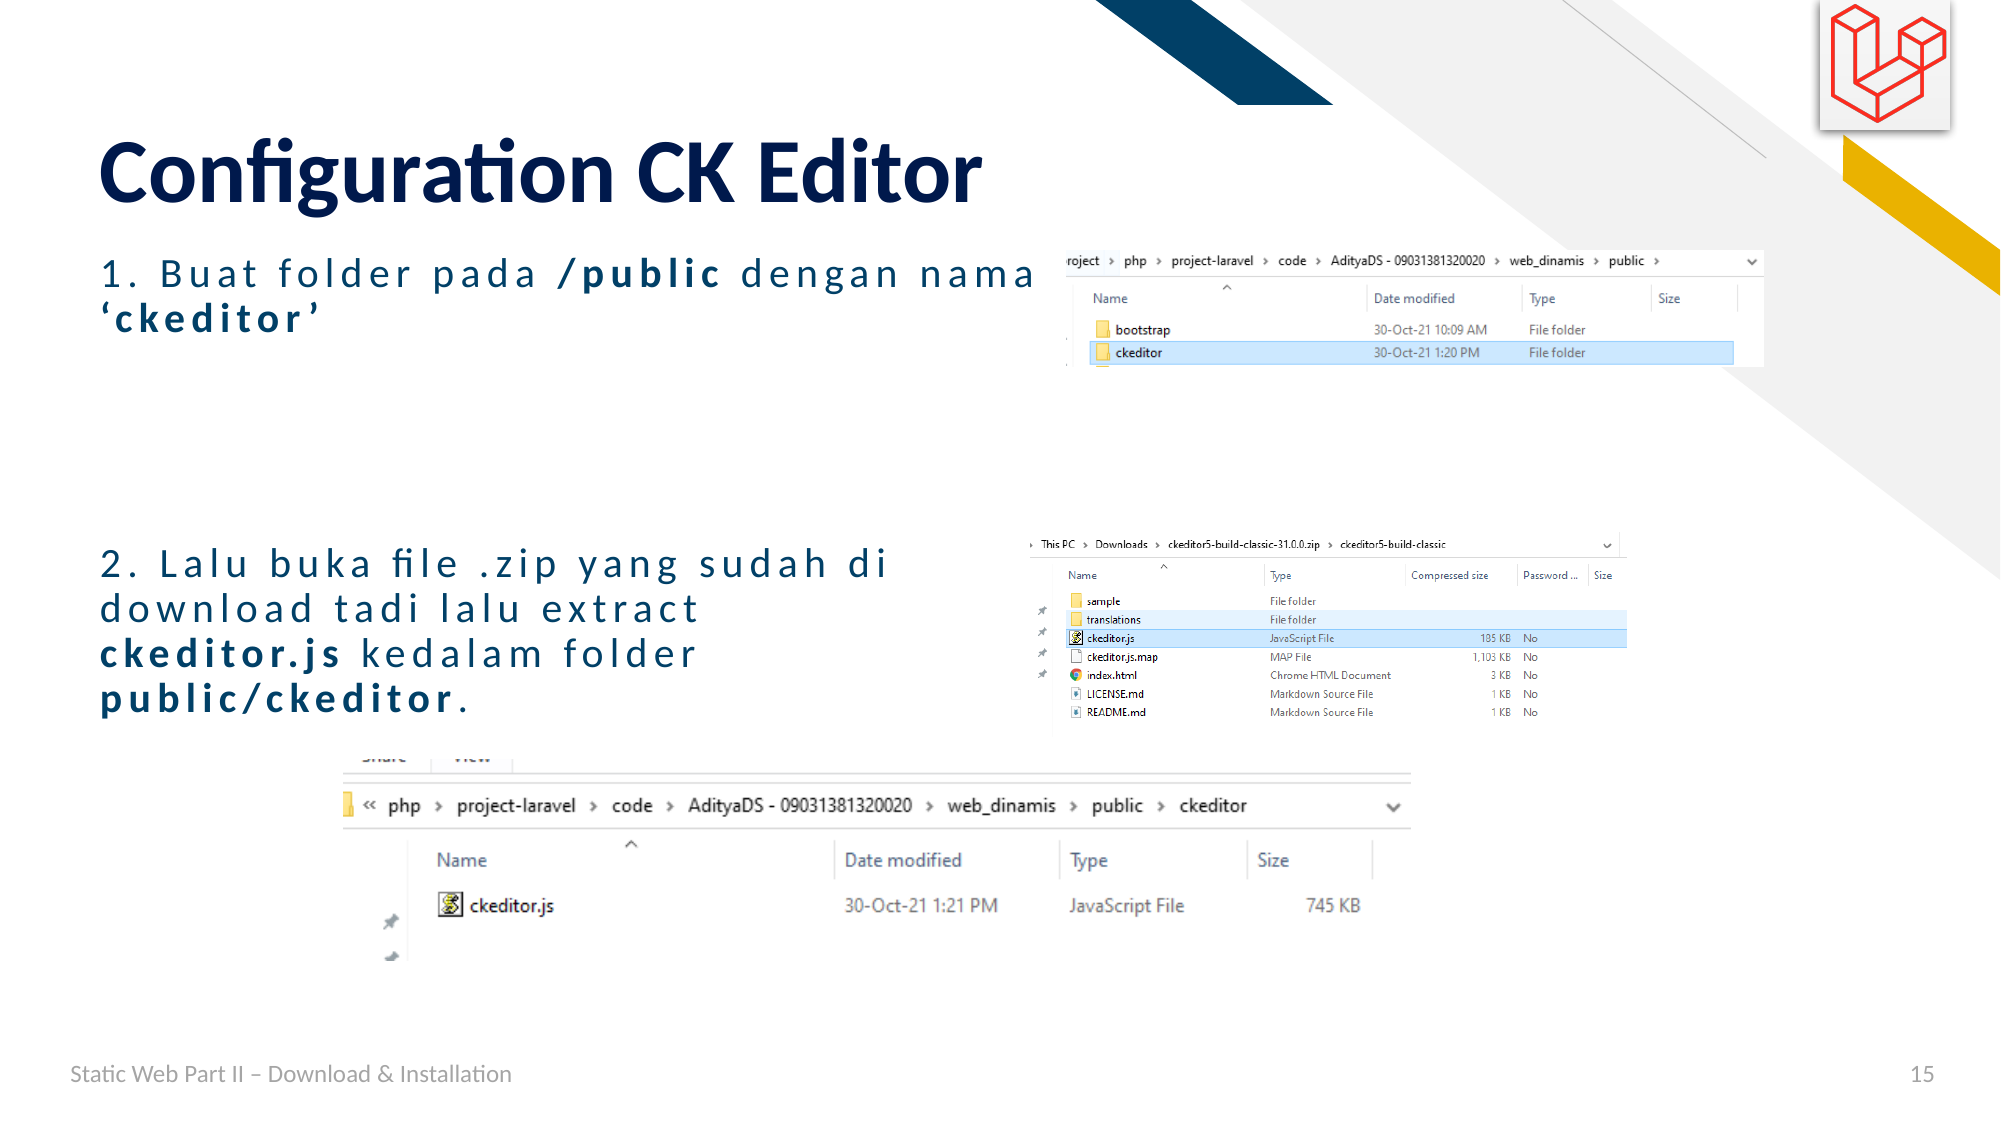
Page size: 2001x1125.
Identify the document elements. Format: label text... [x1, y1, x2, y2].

text_box [1820, 0, 1950, 130]
title Configuration CK Editor [85, 34, 1453, 223]
slide_number 15 [1828, 1042, 1950, 1103]
text_box 1. Buat folder pada /public dengan nama ‘ckeditor’ [85, 244, 1168, 391]
picture [1831, 4, 1947, 125]
footer Static Web Part II – Download & Installation [55, 1042, 731, 1103]
picture [1030, 532, 1627, 737]
text_box 2. Lalu buka file .zip yang sudah di download tadi lalu extract ckeditor.js kedalam folder public/ckeditor. [85, 534, 960, 796]
picture [343, 759, 1411, 961]
picture [1065, 250, 1764, 368]
